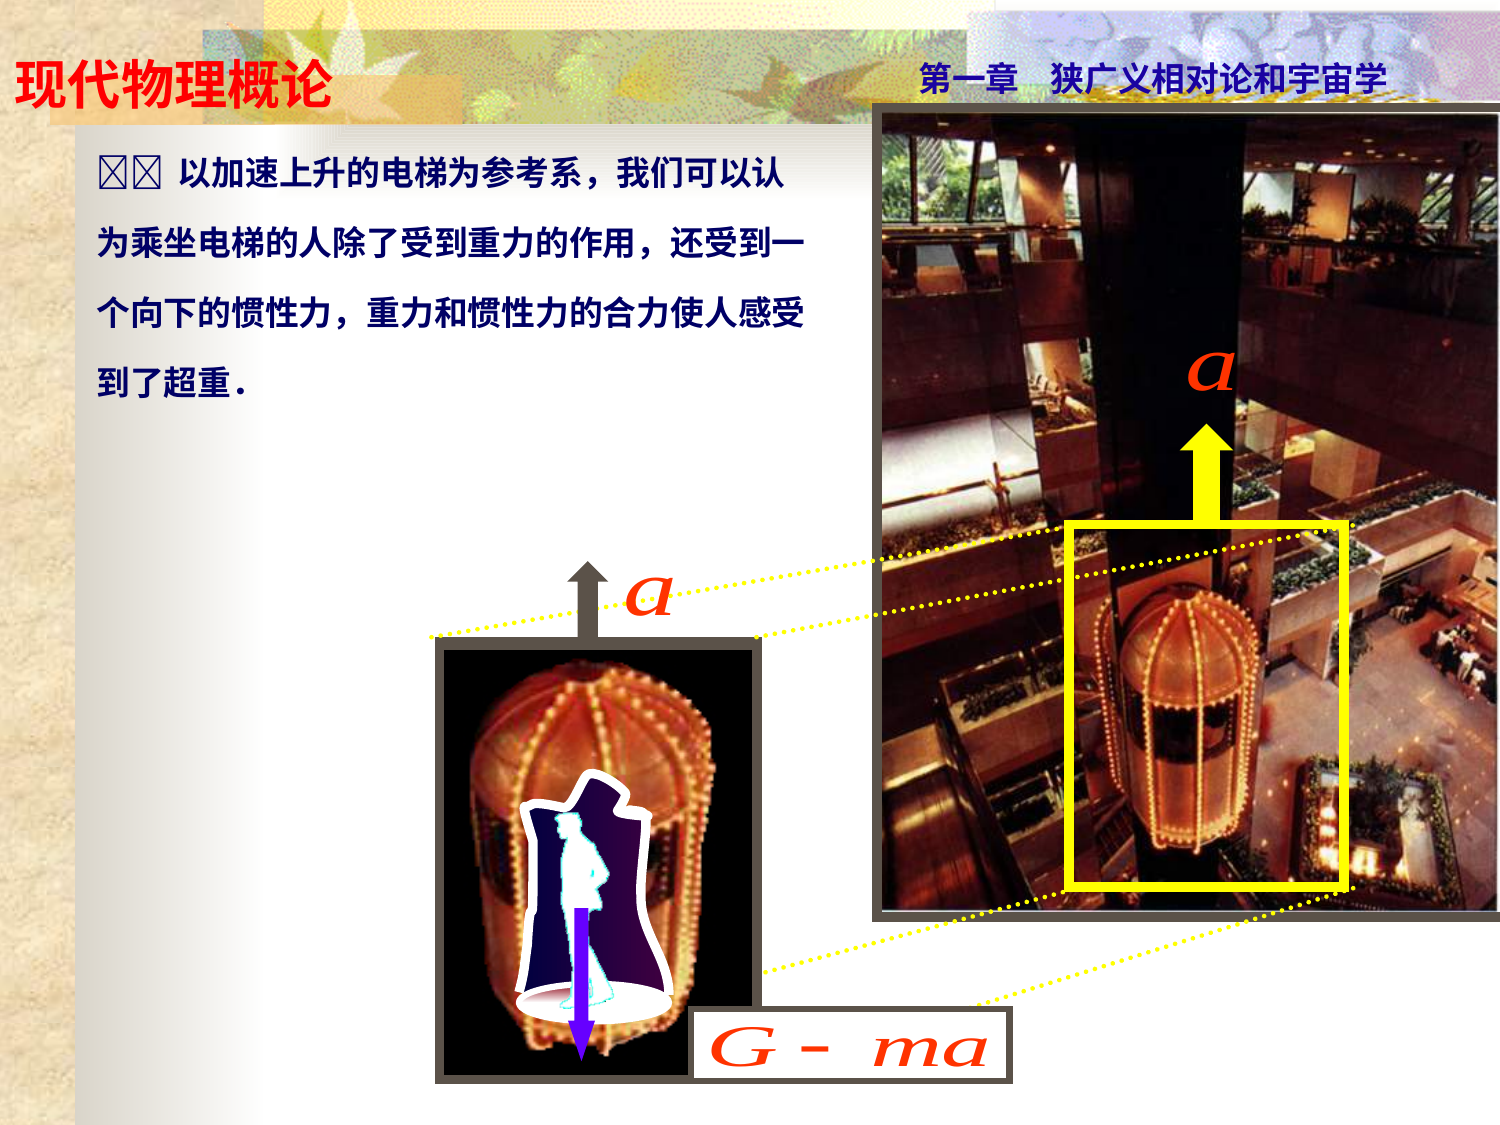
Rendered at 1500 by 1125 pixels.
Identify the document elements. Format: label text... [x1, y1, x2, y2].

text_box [518, 771, 669, 1022]
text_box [606, 562, 694, 631]
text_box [693, 1012, 1007, 1079]
picture [881, 112, 1500, 913]
picture [0, 0, 1500, 1125]
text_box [1168, 337, 1257, 406]
picture [310, 68, 320, 75]
text_box 以加速上升的电梯为参考系，我们可以认为乘坐电梯的人除了受到重力的作用，还受到一个向下的惯性力，重力和惯性力的合力使人感受到了超重． [81, 137, 832, 432]
picture [444, 649, 753, 1075]
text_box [431, 524, 1357, 1075]
